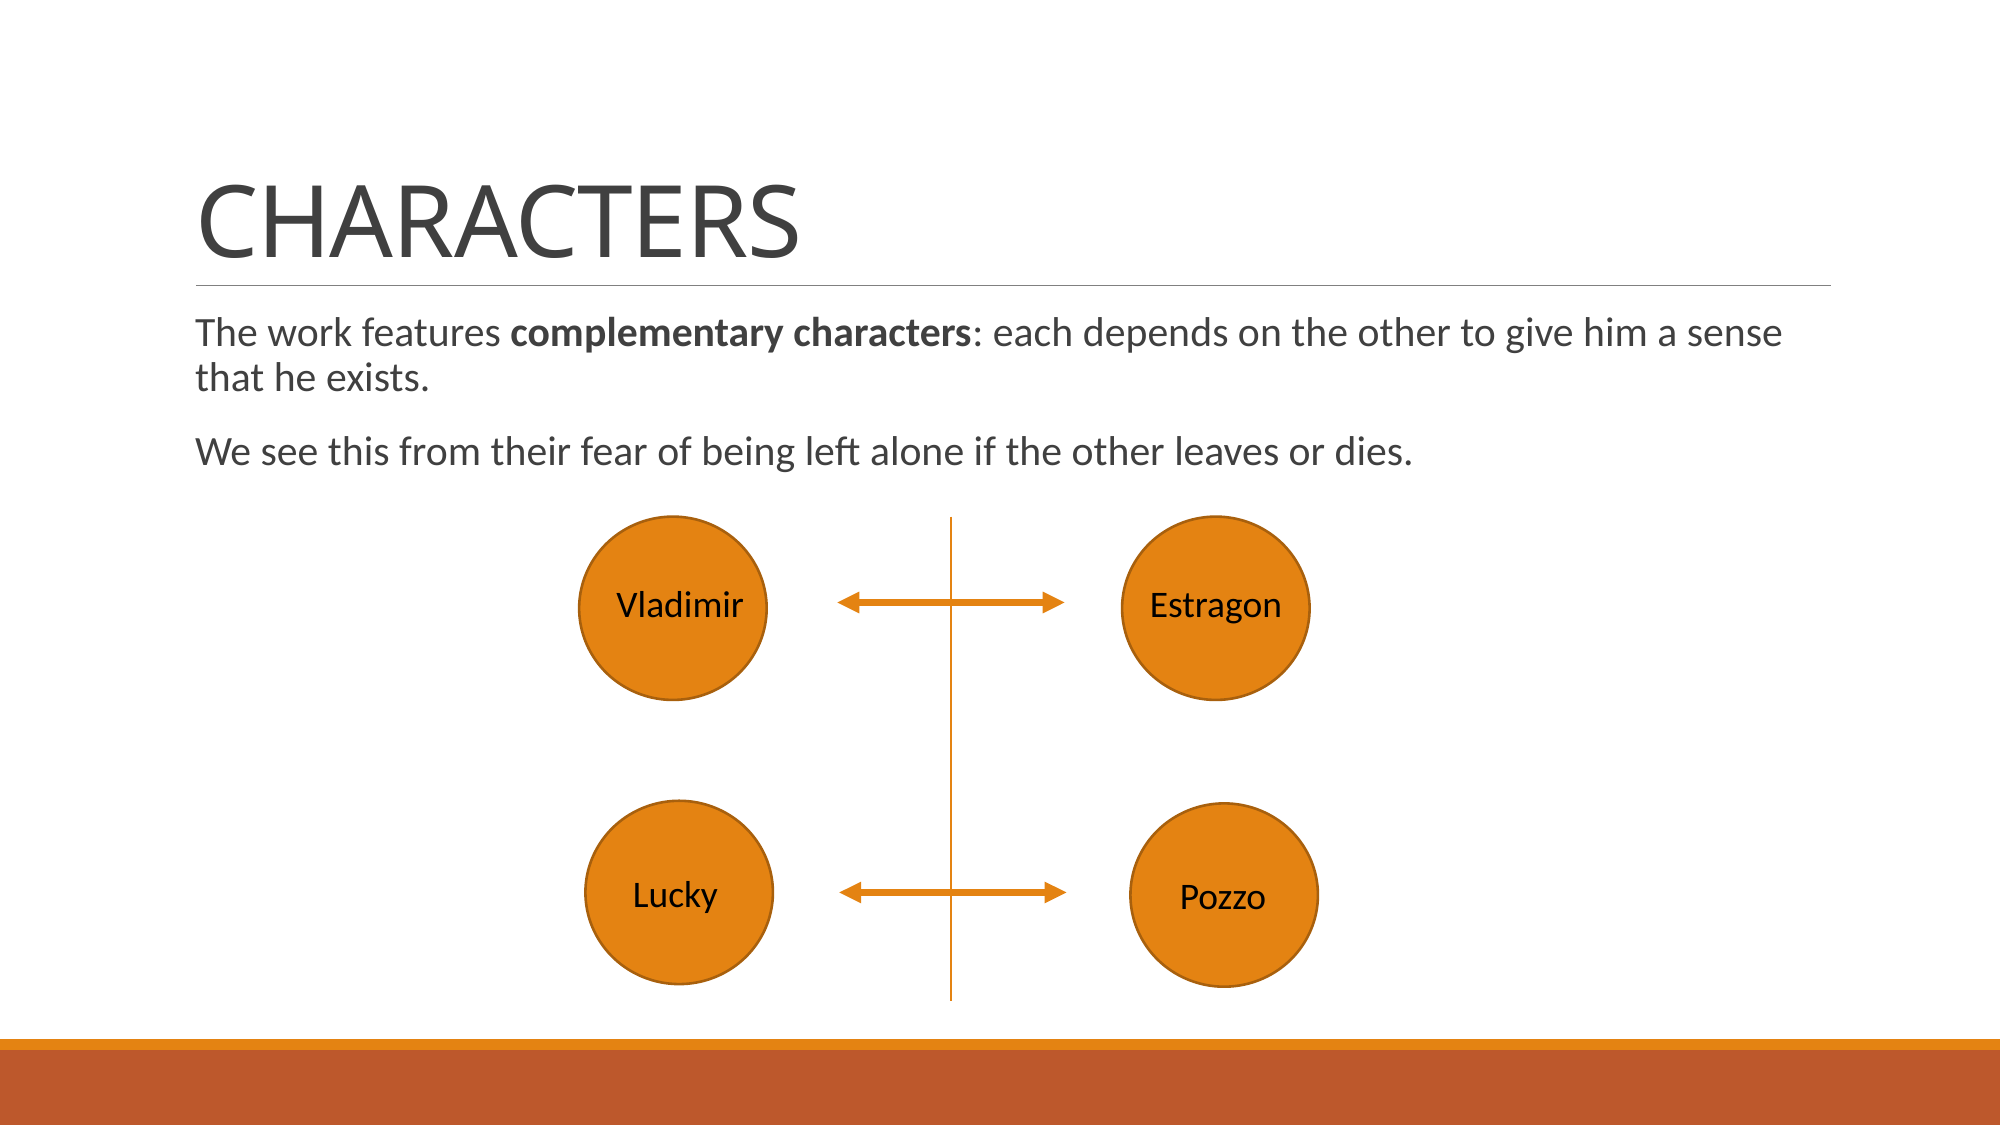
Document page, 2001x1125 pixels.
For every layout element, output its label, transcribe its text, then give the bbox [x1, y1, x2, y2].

text_box [577, 515, 765, 702]
text_box Lucky [618, 862, 808, 922]
text_box [1120, 515, 1308, 702]
text_box [1129, 802, 1315, 988]
title CHARACTERS [180, 47, 1830, 285]
text_box [584, 799, 770, 986]
text_box Vladimir [601, 572, 792, 632]
text_box Pozzo [1165, 864, 1355, 925]
text_box Estragon [1135, 572, 1325, 632]
list The work features complementary characters: each depends on the other to give him a sense that he exists. We see this from their fear of being left alone if the other leaves or dies. [180, 302, 1830, 963]
